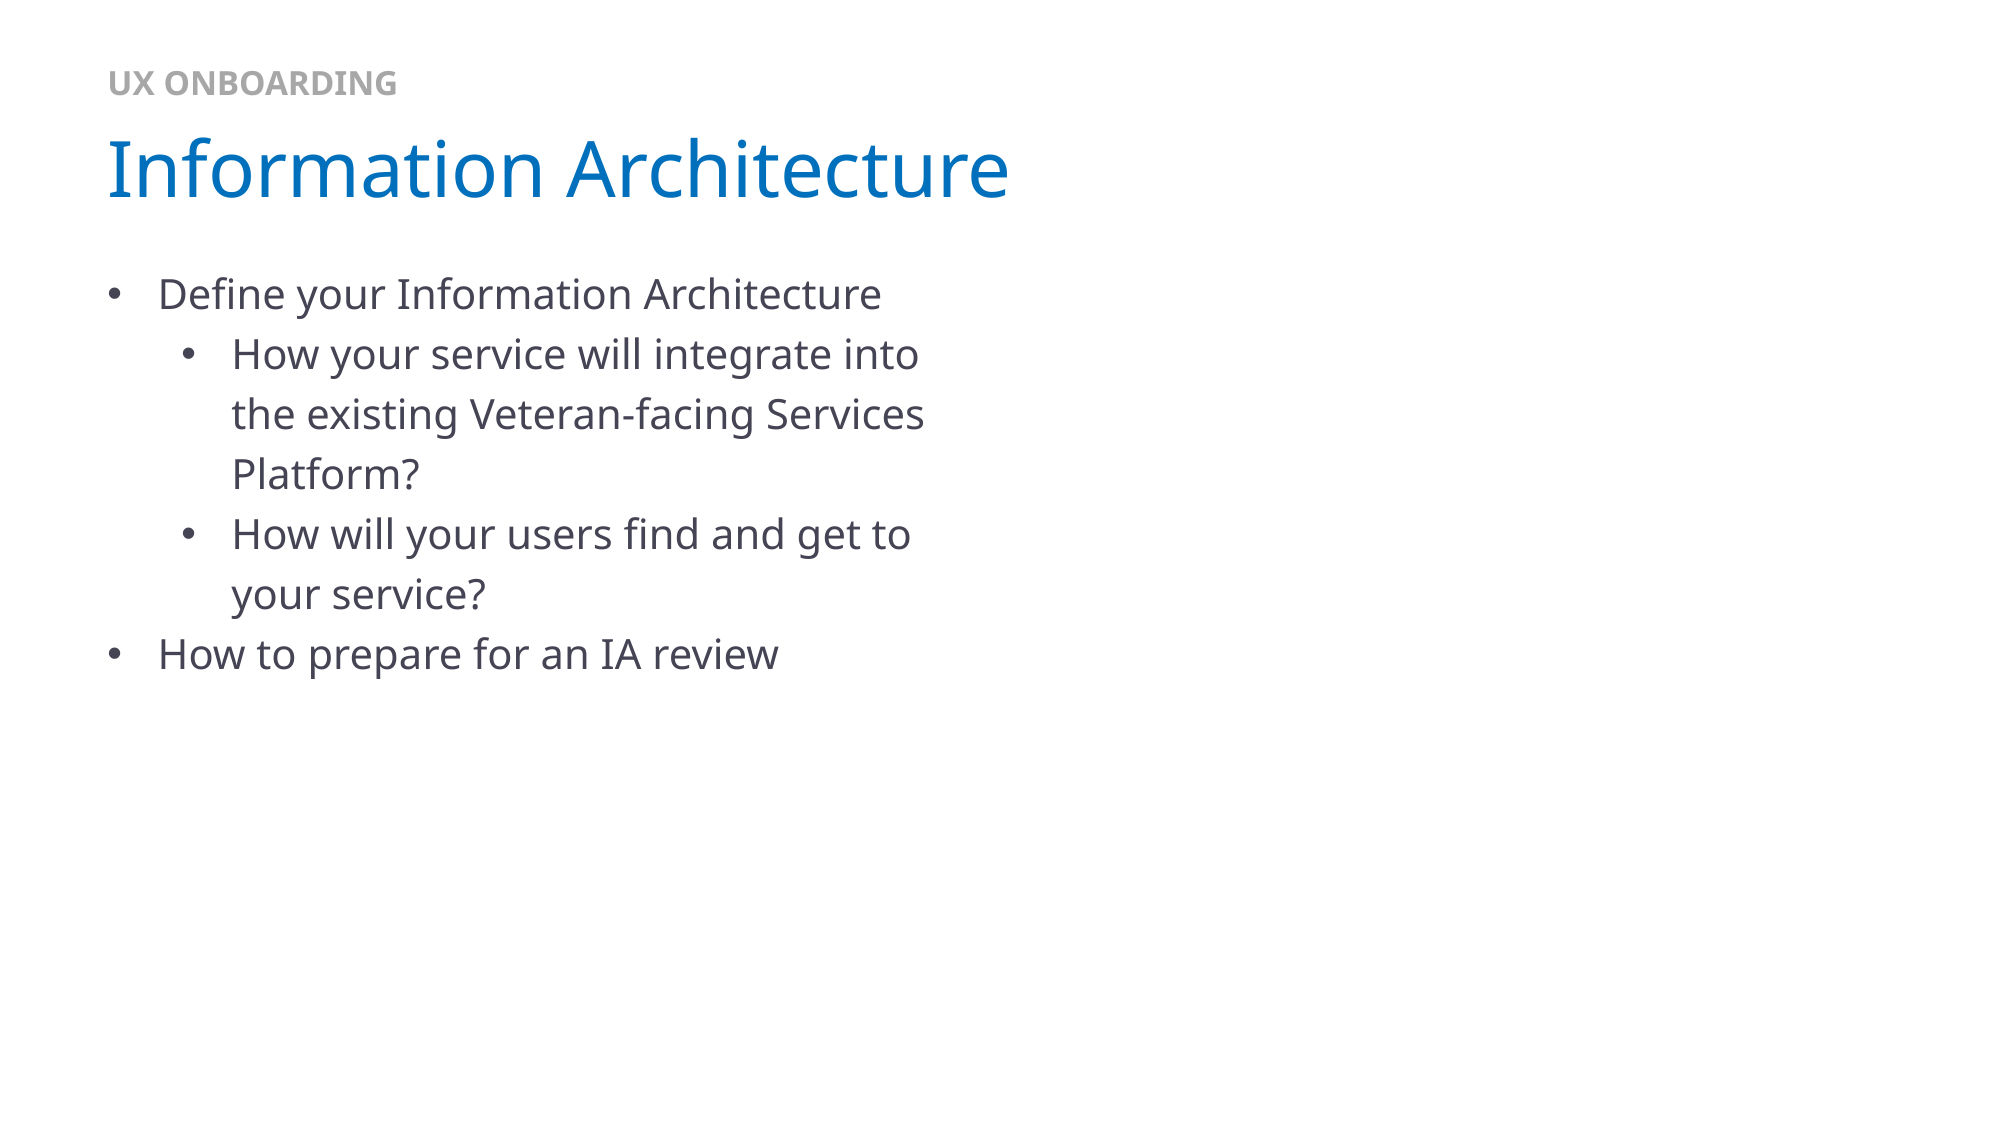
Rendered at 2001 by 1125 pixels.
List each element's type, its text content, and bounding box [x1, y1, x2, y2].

title Information Architecture [99, 113, 1750, 251]
list Define your Information Architecture How your service will integrate into the existing Veteran-facing Services Platform? How will your users find and get to your service? How to prepare for an IA review [99, 250, 967, 1014]
list UX ONBOARDING [99, 54, 1750, 113]
